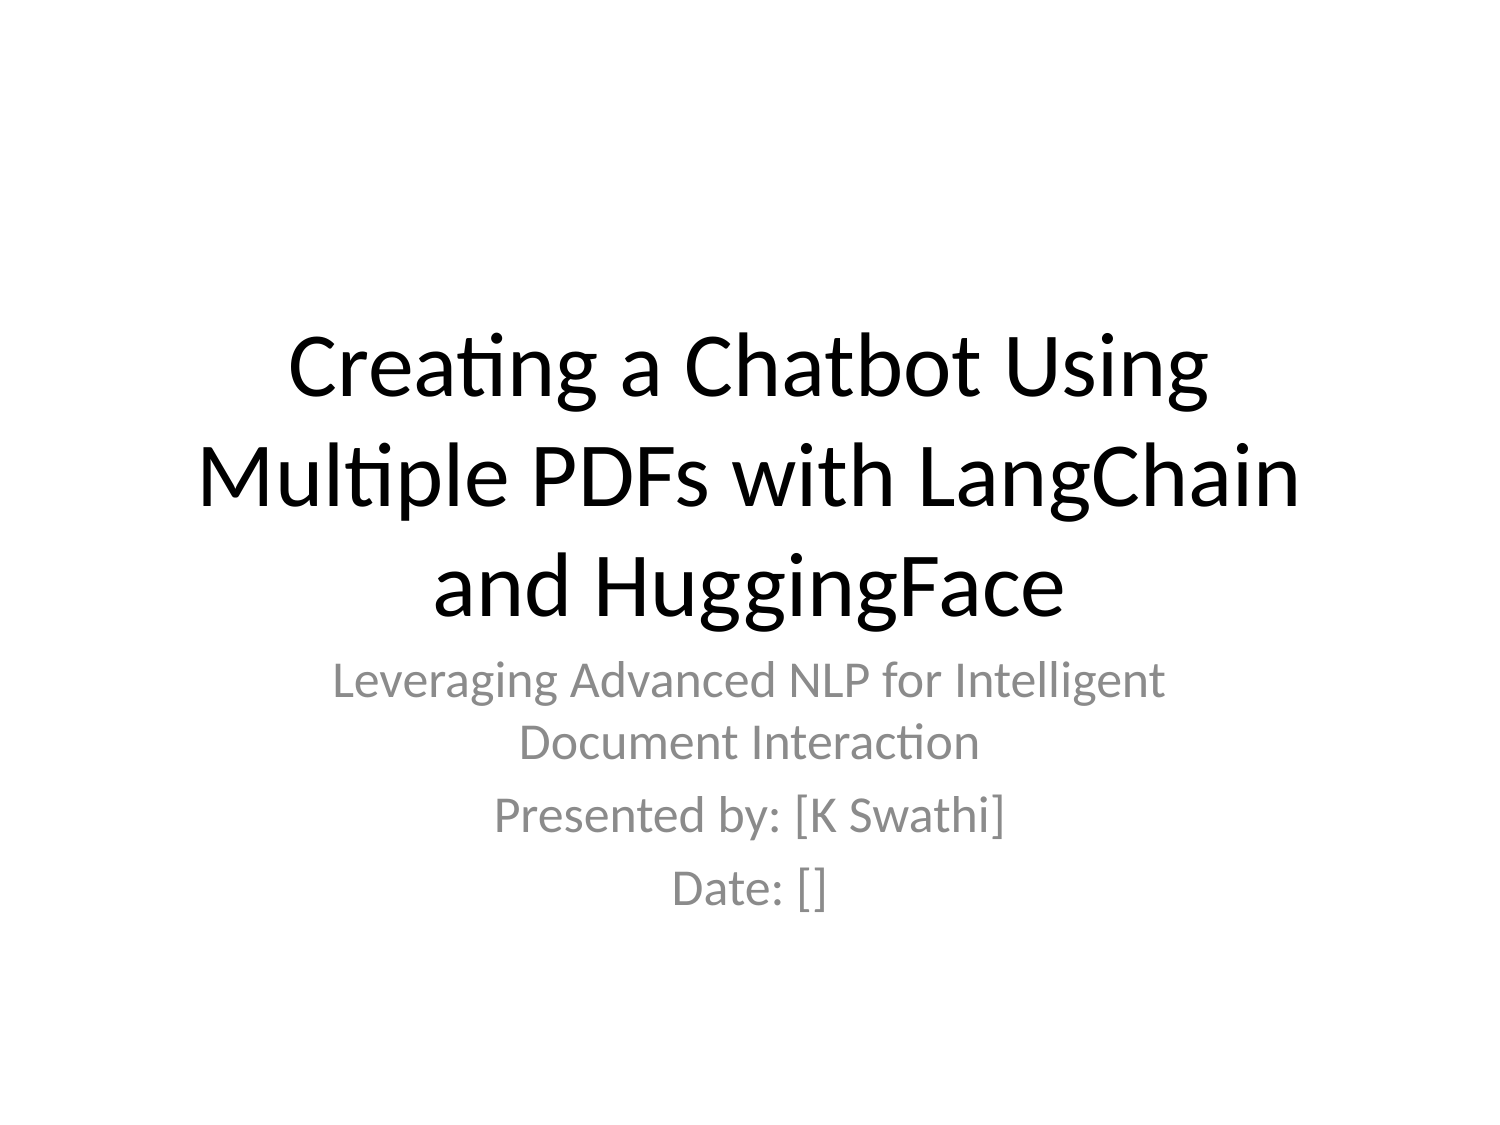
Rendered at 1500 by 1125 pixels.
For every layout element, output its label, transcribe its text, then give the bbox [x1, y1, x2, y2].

title Creating a Chatbot Using Multiple PDFs with LangChain and HuggingFace [112, 349, 1388, 591]
subtitle Leveraging Advanced NLP for Intelligent Document Interaction Presented by: [K Swathi] Date: [] [225, 637, 1275, 925]
